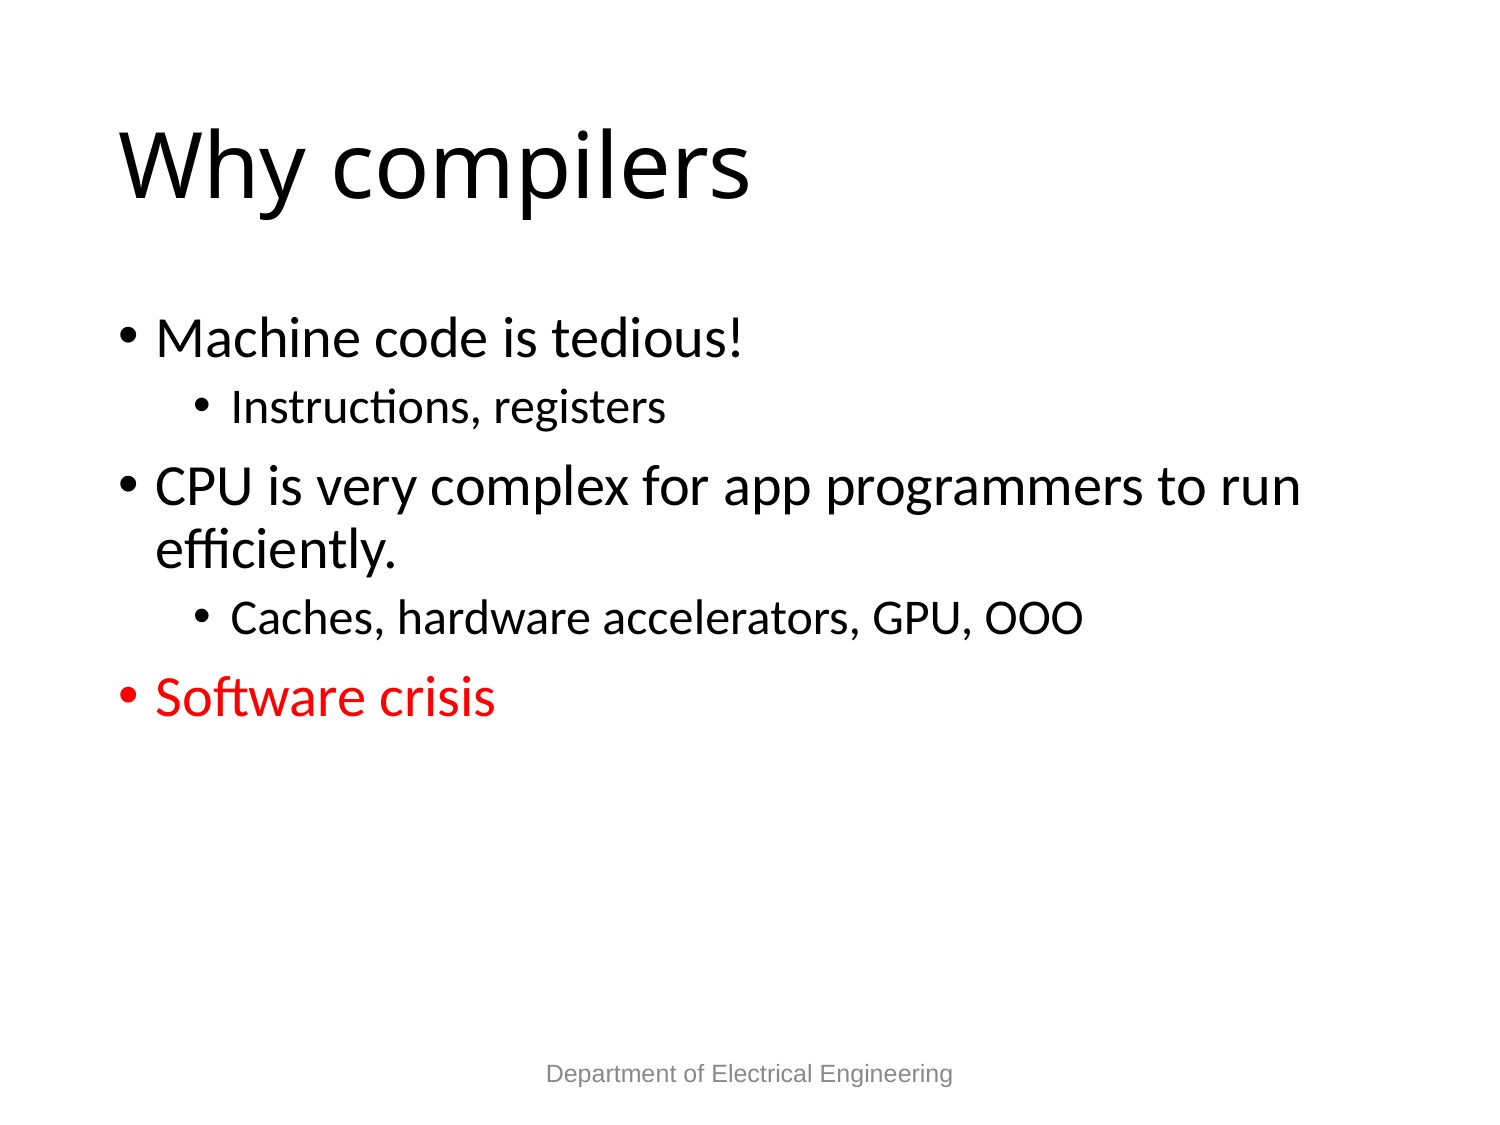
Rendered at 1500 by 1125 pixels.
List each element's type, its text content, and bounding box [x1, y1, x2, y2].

title Why compilers [103, 59, 1397, 278]
list Machine code is tedious! Instructions, registers CPU is very complex for app programmers to run efficiently. Caches, hardware accelerators, GPU, OOO Software crisis [103, 299, 1397, 1014]
footer Department of Electrical Engineering [496, 1042, 1004, 1103]
